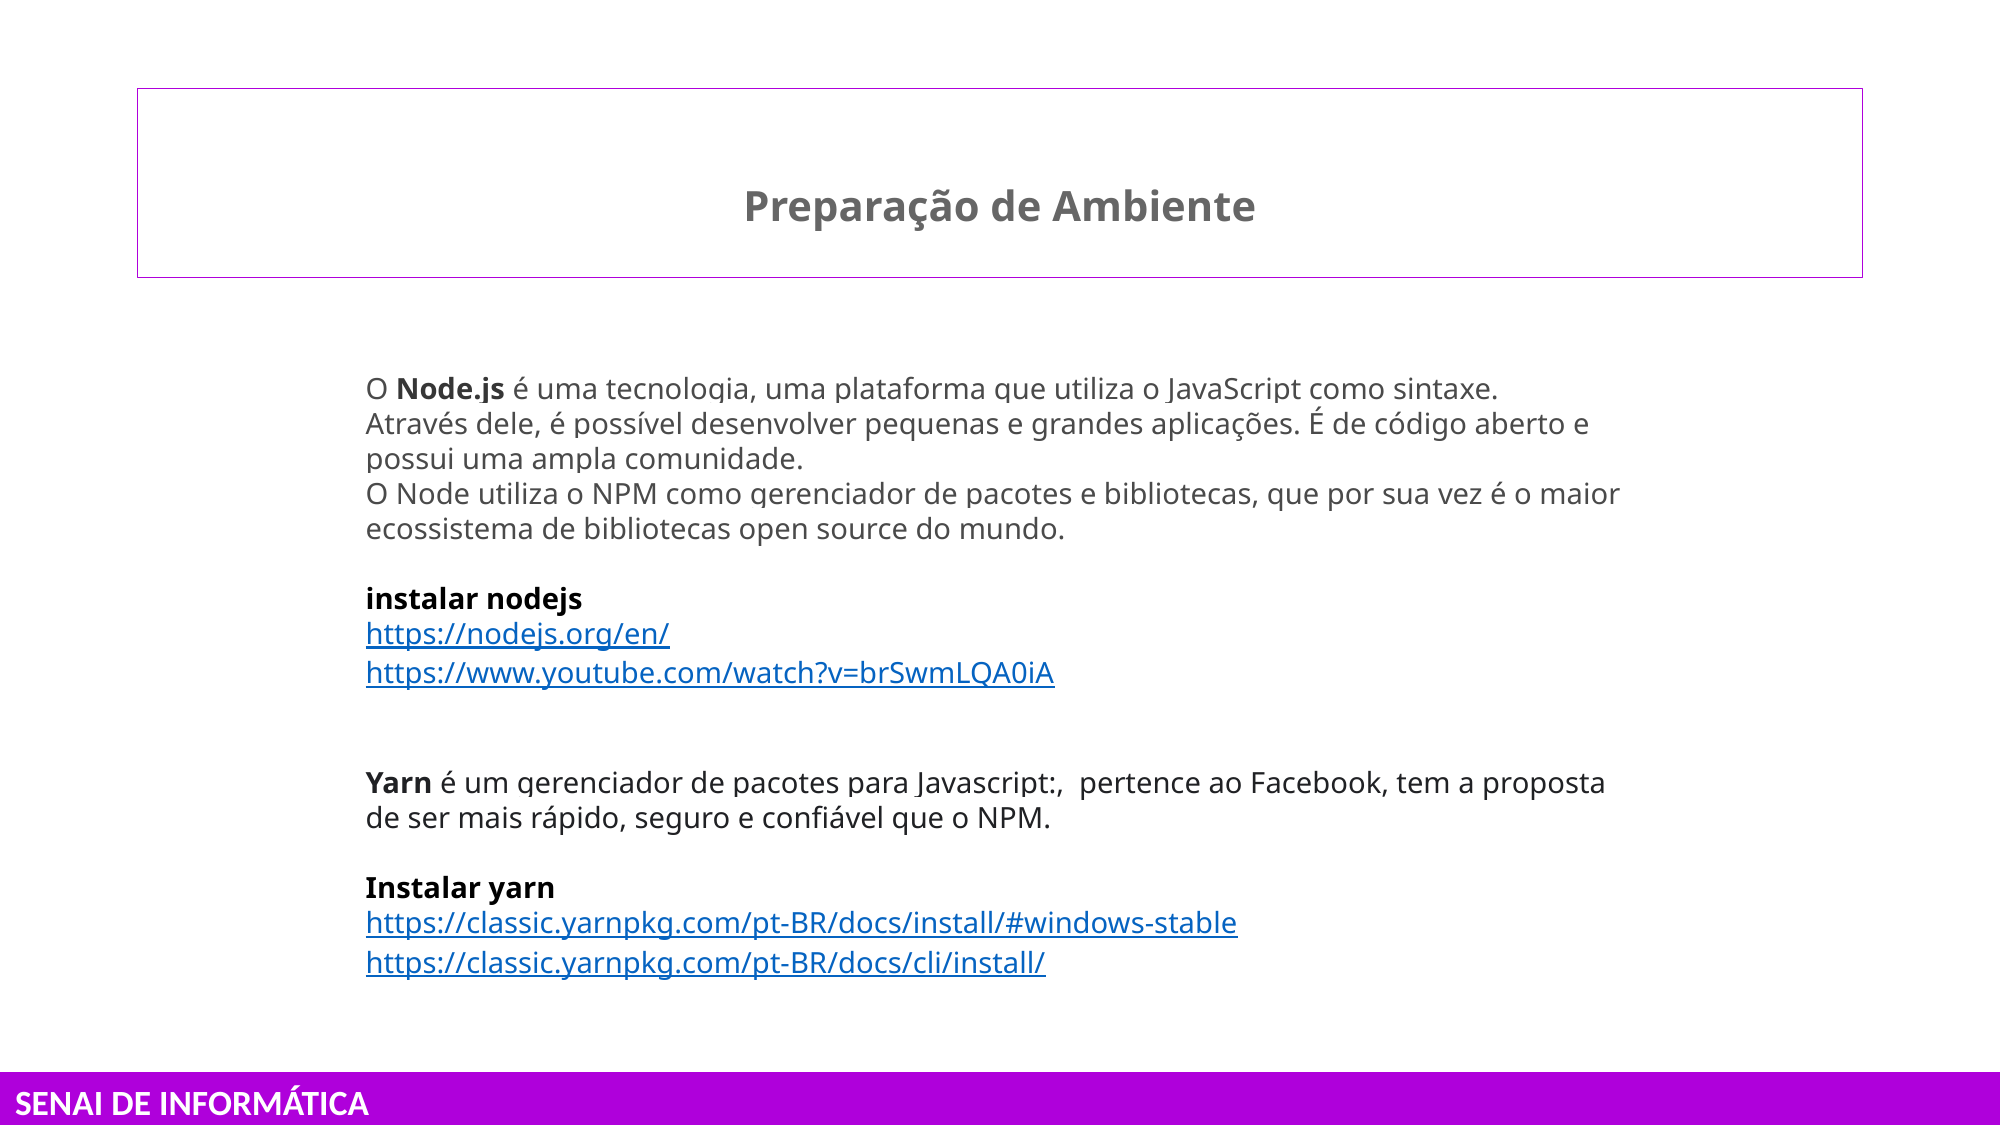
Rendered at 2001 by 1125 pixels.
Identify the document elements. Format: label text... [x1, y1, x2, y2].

text_box O Node.js é uma tecnologia, uma plataforma que utiliza o JavaScript como sintaxe. Através dele, é possível desenvolver pequenas e grandes aplicações. É de código aberto e possui uma ampla comunidade. O Node utiliza o NPM como gerenciador de pacotes e bibliotecas, que por sua vez é o maior ecossistema de bibliotecas open source do mundo. instalar nodejs https://nodejs.org/en/ https://www.youtube.com/watch?v=brSwmLQA0iA Yarn é um gerenciador de pacotes para Javascript:, pertence ao Facebook, tem a proposta de ser mais rápido, seguro e confiável que o NPM. Instalar yarn https://classic.yarnpkg.com/pt-BR/docs/install/#windows-stable https://classic.yarnpkg.com/pt-BR/docs/cli/install/ [350, 355, 1650, 1062]
title Preparação de Ambiente [136, 87, 1864, 279]
